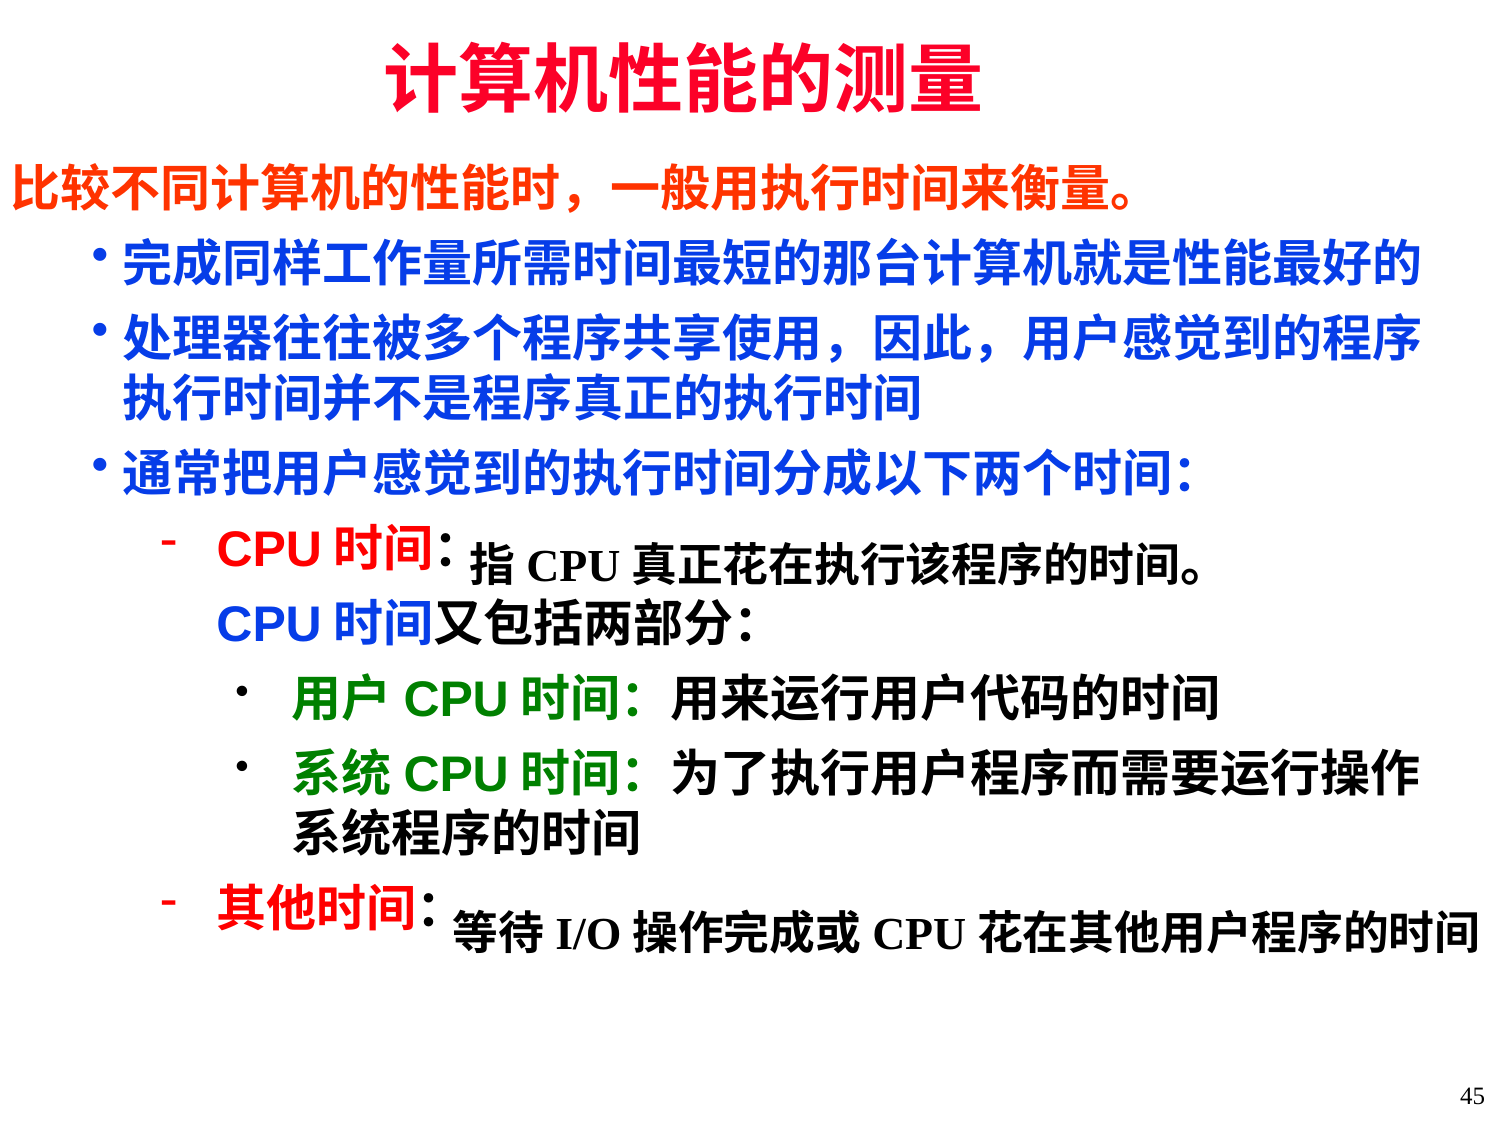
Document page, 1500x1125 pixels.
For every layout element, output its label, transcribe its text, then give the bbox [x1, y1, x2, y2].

text_box 指CPU真正花在执行该程序的时间。 [455, 524, 1360, 599]
title 计算机性能的测量 [372, 39, 1204, 127]
text_box 等待I/O操作完成或CPU花在其他用户程序的时间 [438, 896, 1500, 967]
list 比较不同计算机的性能时，一般用执行时间来衡量。 完成同样工作量所需时间最短的那台计算机就是性能最好的 处理器往往被多个程序共享使用，因此，用户感觉到的程序执行时间并不是程序真正的执行时间 通常把用户感觉到的执行时间分成以下两个时间： CPU时间： CPU时间又包括两部分： 用户CPU时间：用来运行用户代码的时间 系统CPU时间：为了执行用户程序而需要运行操作系统程序的时间 其他时间： [0, 151, 1456, 973]
slide_number 45 [1162, 1065, 1500, 1125]
